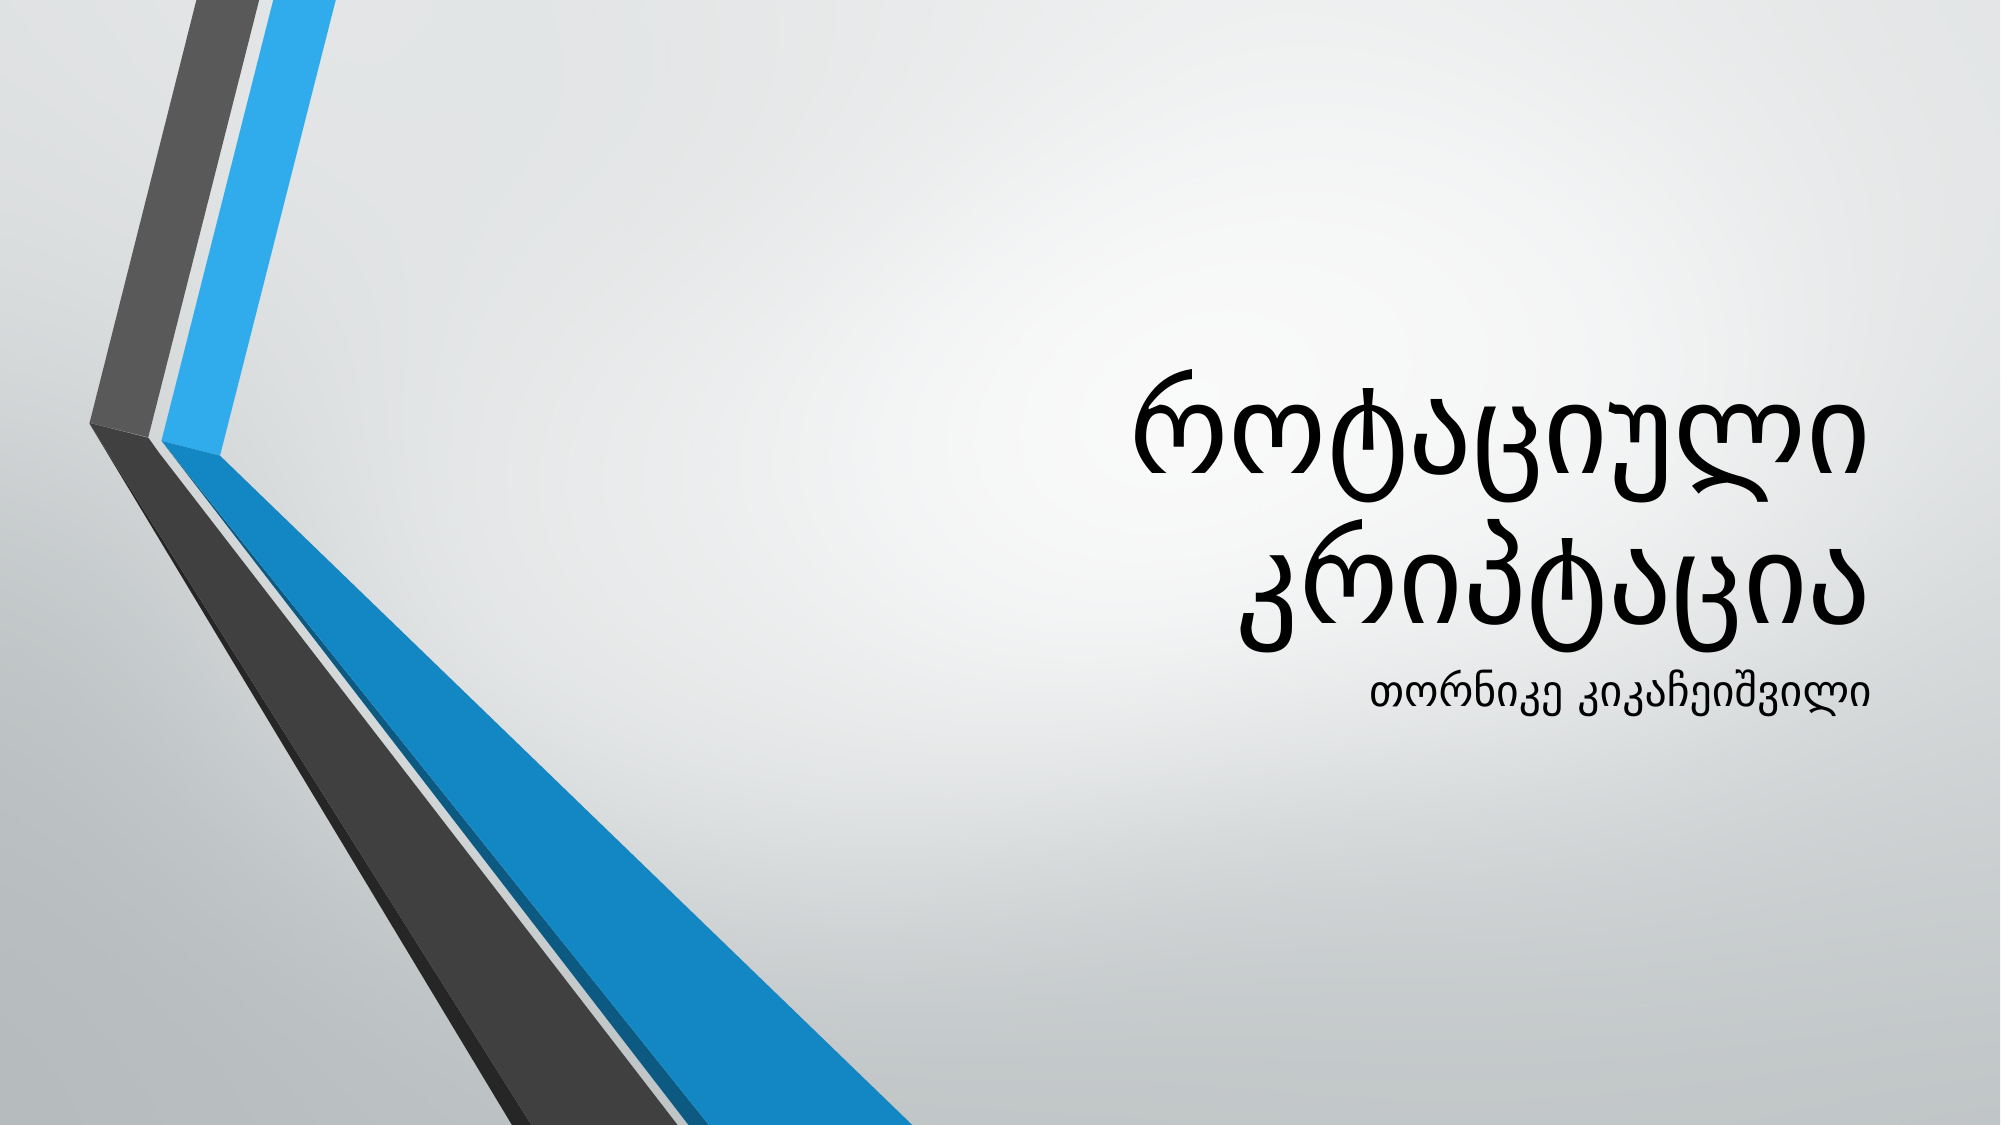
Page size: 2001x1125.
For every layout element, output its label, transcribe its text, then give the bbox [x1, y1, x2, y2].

subtitle თორნიკე კიკაჩეიშვილი [740, 655, 1887, 884]
title როტაციული კრიპტაცია [480, 226, 1887, 656]
